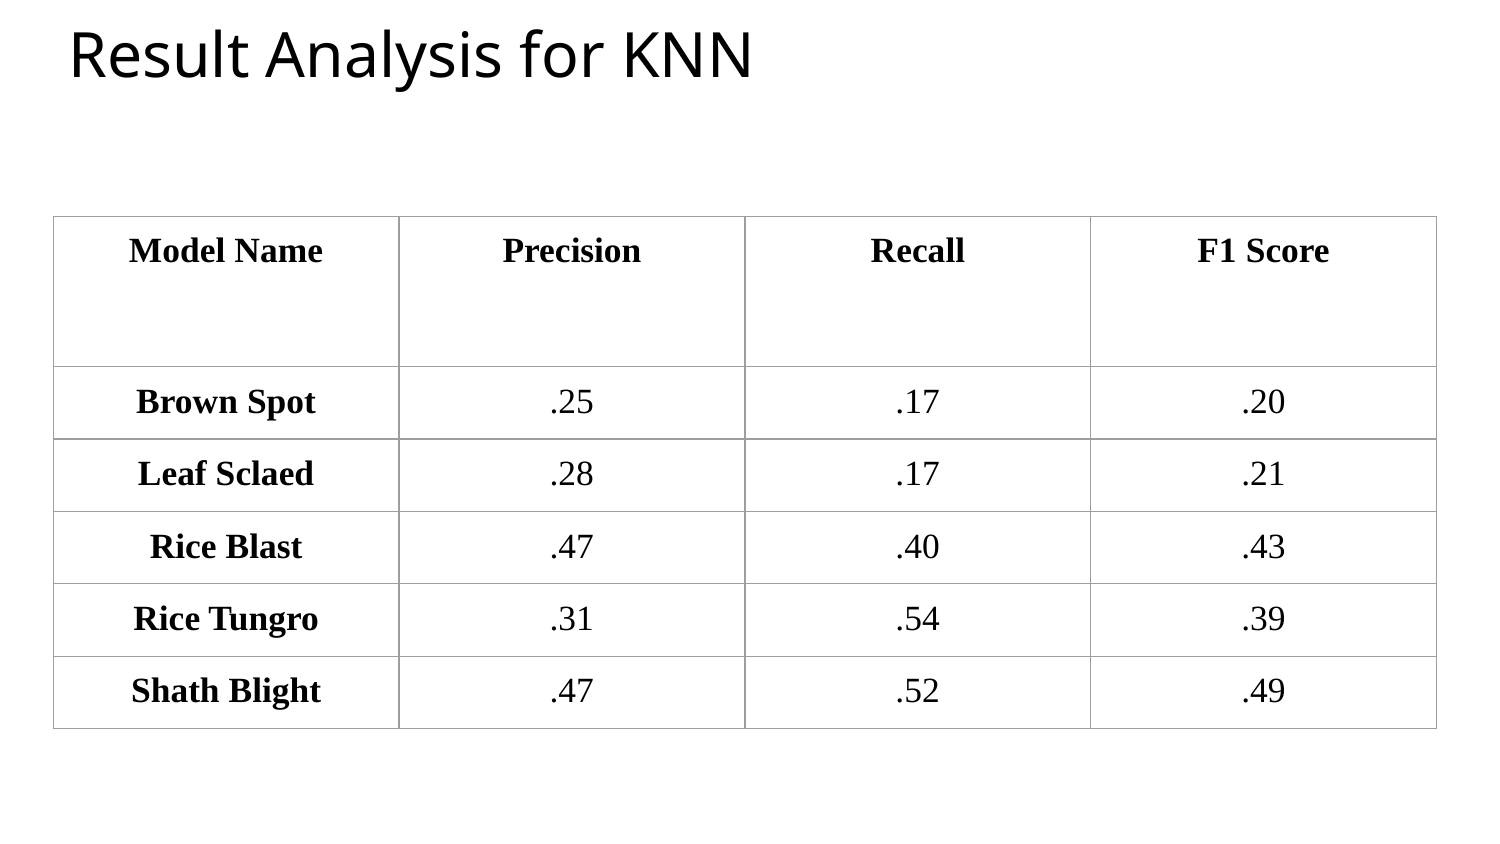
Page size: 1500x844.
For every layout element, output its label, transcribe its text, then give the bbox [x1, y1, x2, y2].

table_header Model Name [54, 217, 398, 366]
table_cell .20 [1091, 367, 1436, 438]
table_cell Leaf Sclaed [54, 440, 398, 511]
table_cell .17 [746, 367, 1090, 438]
table_cell .52 [746, 657, 1090, 728]
table_cell Rice Tungro [54, 584, 398, 656]
table_cell .25 [400, 367, 744, 438]
table_header Recall [746, 217, 1090, 366]
list [53, 288, 1447, 733]
table_header F1 Score [1091, 217, 1436, 366]
table_cell Brown Spot [54, 367, 398, 438]
table_cell .31 [400, 584, 744, 656]
table_cell .28 [400, 440, 744, 511]
table_cell .49 [1091, 657, 1436, 728]
table_cell .17 [746, 440, 1090, 511]
table_header Precision [400, 217, 744, 366]
table_cell .47 [400, 512, 744, 583]
table_cell .40 [746, 512, 1090, 583]
table_cell Rice Blast [54, 512, 398, 583]
table_cell .39 [1091, 584, 1436, 656]
table_cell Shath Blight [54, 657, 398, 728]
table_cell .43 [1091, 512, 1436, 583]
table_cell .21 [1091, 440, 1436, 511]
table_cell .54 [746, 584, 1090, 656]
table_cell .47 [400, 657, 744, 728]
text_box Result Analysis for KNN [53, 0, 1464, 105]
